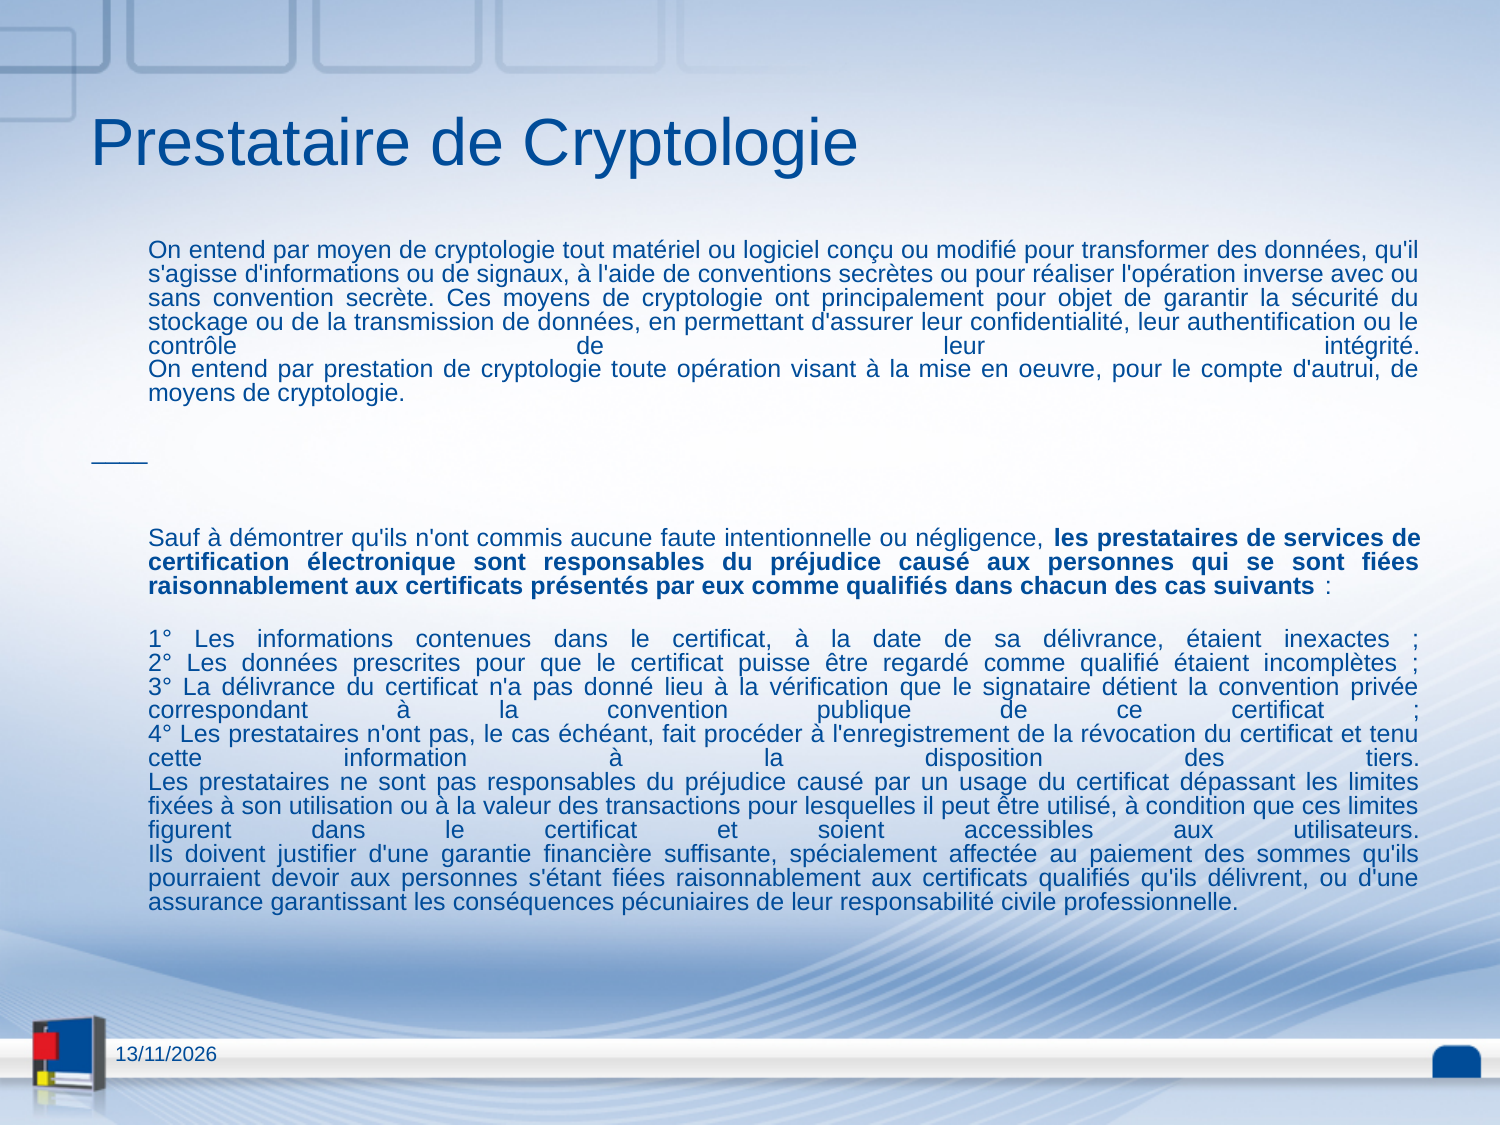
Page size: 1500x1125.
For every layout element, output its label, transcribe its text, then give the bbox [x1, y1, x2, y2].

picture [0, 0, 1500, 1125]
title Prestataire de Cryptologie [74, 44, 1426, 233]
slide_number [100, 1023, 254, 1084]
list On entend par moyen de cryptologie tout matériel ou logiciel conçu ou modifié pour transformer des données, qu'il s'agisse d'informations ou de signaux, à l'aide de conventions secrètes ou pour réaliser l'opération inverse avec ou sans convention secrète. Ces moyens de cryptologie ont principalement pour objet de garantir la sécurité du stockage ou de la transmission de données, en permettant d'assurer leur confidentialité, leur authentification ou le contrôle de leur intégrité. On entend par prestation de cryptologie toute opération visant à la mise en oeuvre, pour le compte d'autrui, de moyens de cryptologie. ____ Sauf à démontrer qu'ils n'ont commis aucune faute intentionnelle ou négligence, les prestataires de services de certification électronique sont responsables du préjudice causé aux personnes qui se sont fiées raisonnablement aux certificats présentés par eux comme qualifiés dans chacun des cas suivants : 1° Les informations contenues dans le certificat, à la date de sa délivrance, étaient inexactes ; 2° Les données prescrites pour que le certificat puisse être regardé comme qualifié étaient incomplètes ; 3° La délivrance du certificat n'a pas donné lieu à la vérification que le signataire détient la convention privée correspondant à la convention publique de ce certificat ; 4° Les prestataires n'ont pas, le cas échéant, fait procéder à l'enregistrement de la révocation du certificat et tenu cette information à la disposition des tiers. Les prestataires ne sont pas responsables du préjudice causé par un usage du certificat dépassant les limites fixées à son utilisation ou à la valeur des transactions pour lesquelles il peut être utilisé, à condition que ces limites figurent dans le certificat et soient accessibles aux utilisateurs. Ils doivent justifier d'une garantie financière suffisante, spécialement affectée au paiement des sommes qu'ils pourraient devoir aux personnes s'étant fiées raisonnablement aux certificats qualifiés qu'ils délivrent, ou d'une assurance garantissant les conséquences pécuniaires de leur responsabilité civile professionnelle. [76, 231, 1438, 1095]
